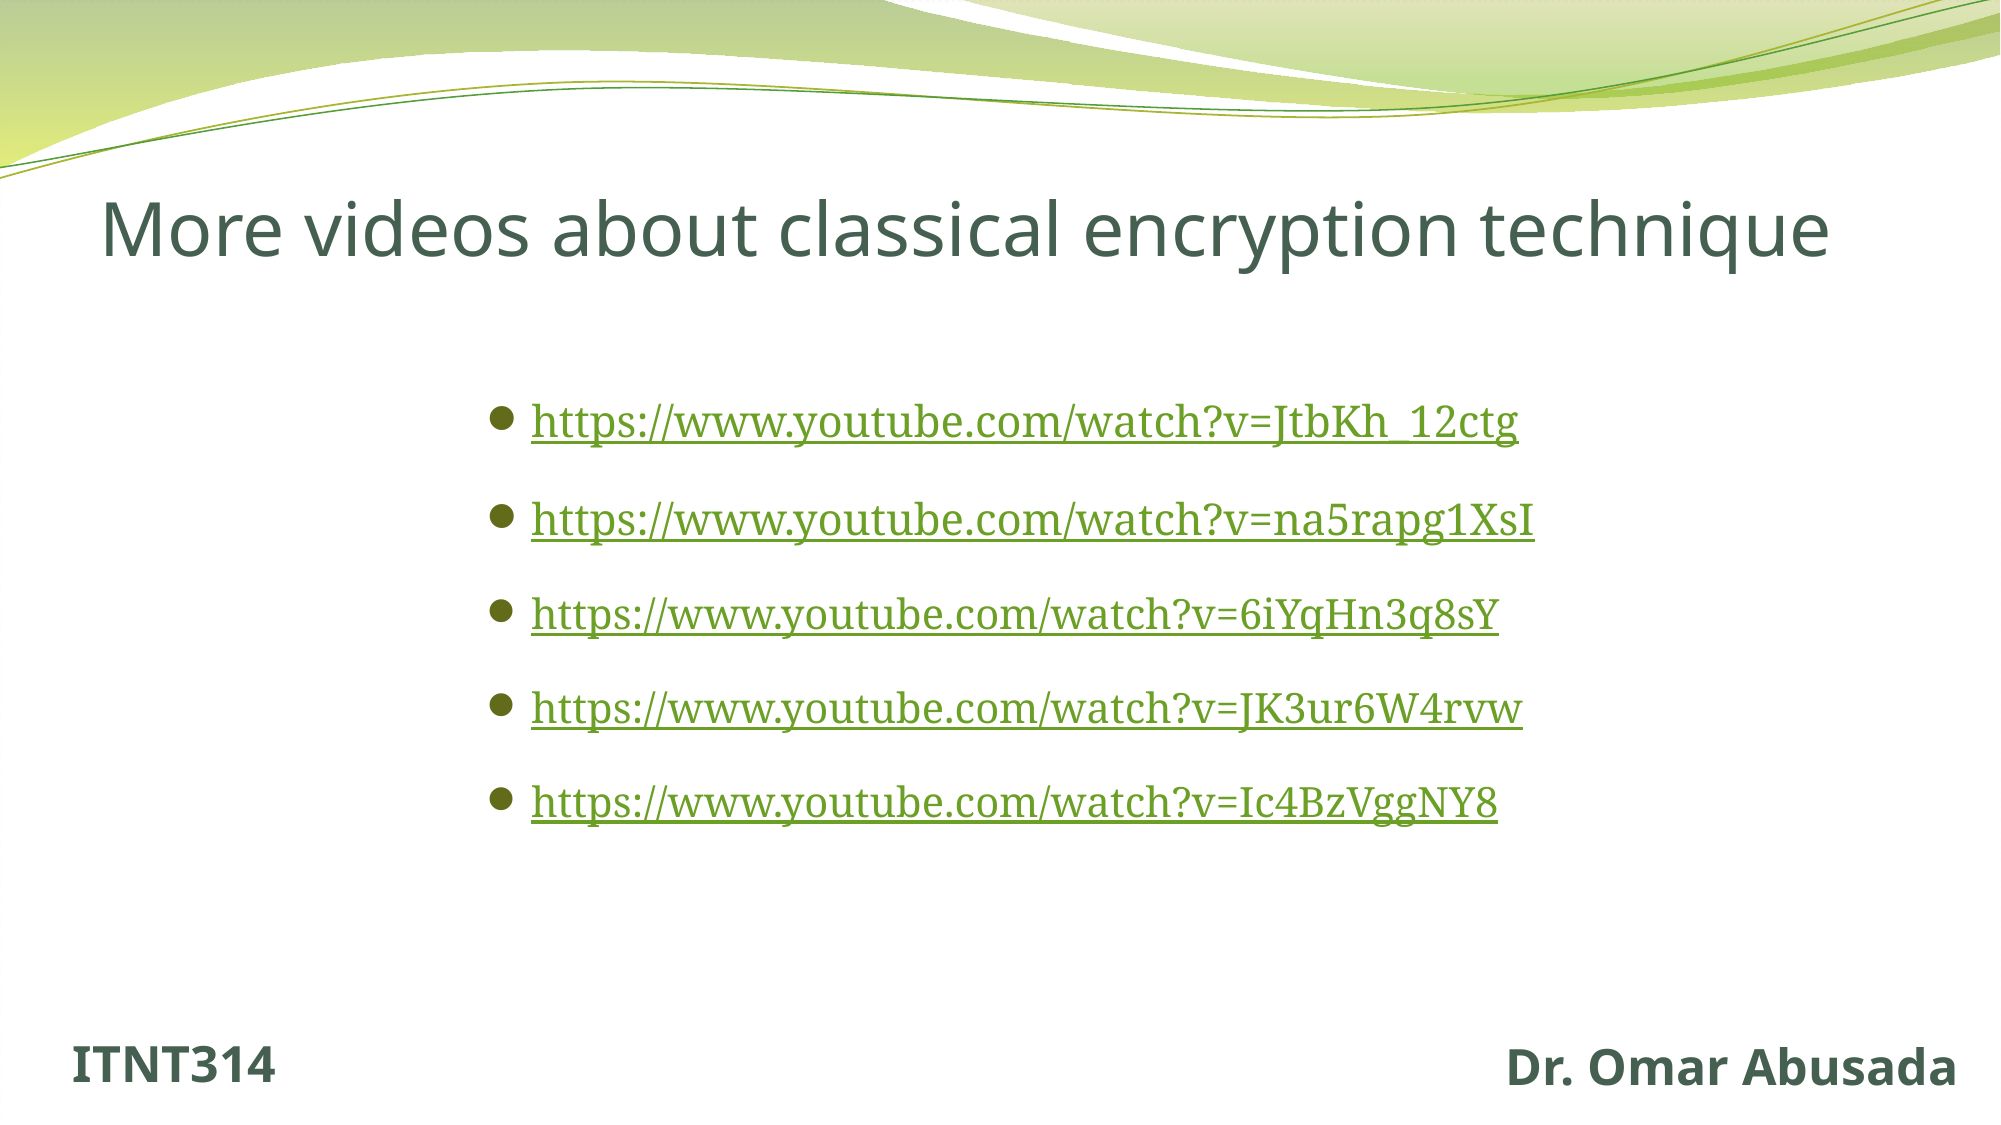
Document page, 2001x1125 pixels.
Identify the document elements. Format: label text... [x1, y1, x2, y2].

text_box ITNT314 [41, 1025, 318, 1119]
text_box Dr. Omar Abusada [1474, 1028, 2000, 1125]
title More videos about classical encryption technique [99, 175, 1939, 272]
list https://www.youtube.com/watch?v=JtbKh_12ctg https://www.youtube.com/watch?v=na5rapg1XsI https://www.youtube.com/watch?v=6iYqHn3q8sY https://www.youtube.com/watch?v=JK3ur6W4rvw https://www.youtube.com/watch?v=Ic4BzVggNY8 [471, 356, 1567, 848]
